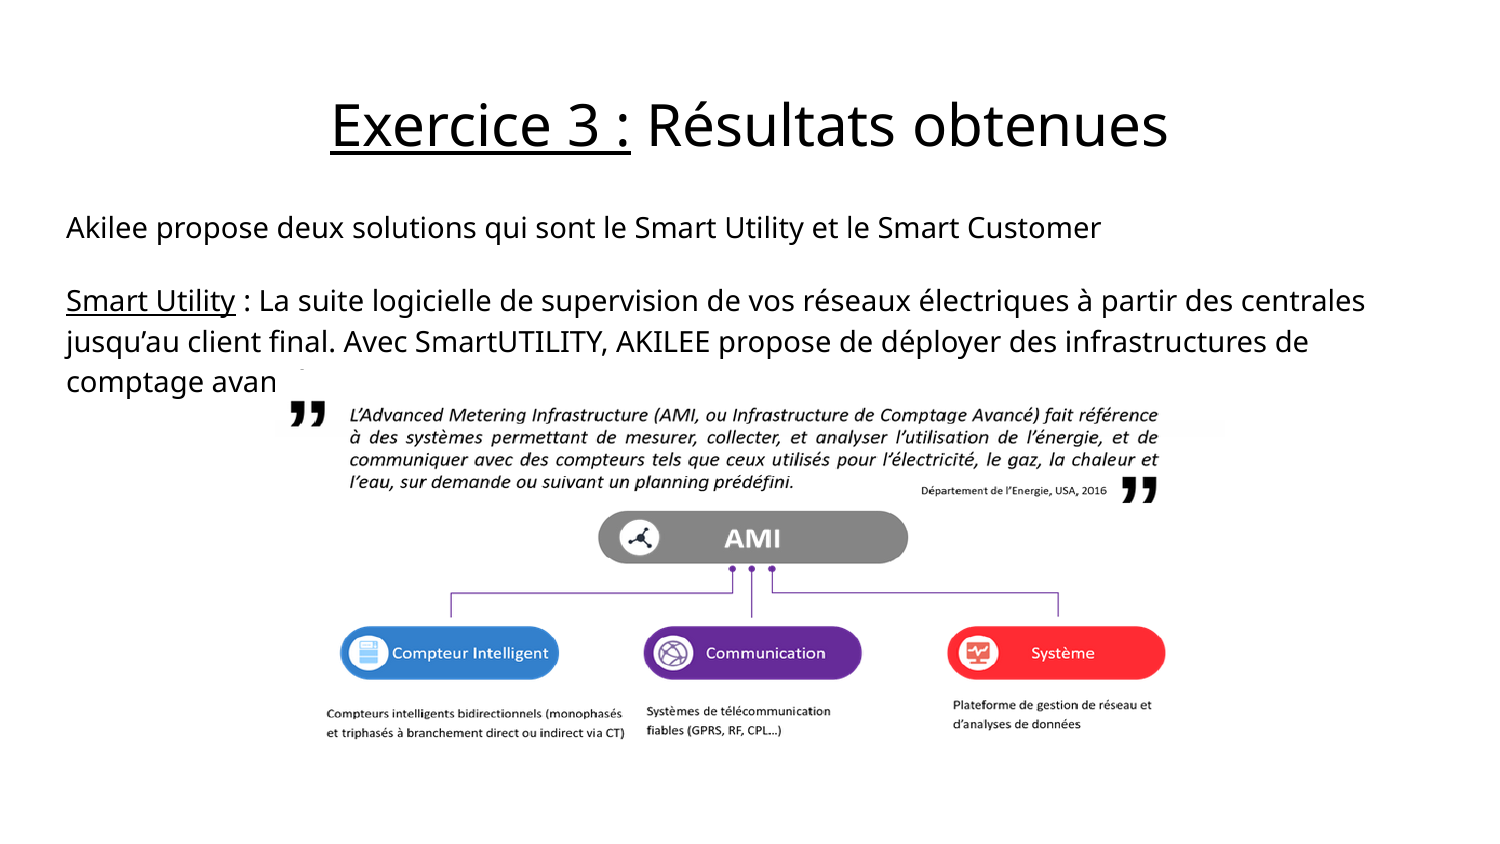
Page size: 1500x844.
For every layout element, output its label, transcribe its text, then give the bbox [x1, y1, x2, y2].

title Exercice 3 : Résultats obtenues [51, 72, 1449, 167]
picture [274, 370, 1226, 771]
list Akilee propose deux solutions qui sont le Smart Utility et le Smart Customer Smart Utility : La suite logicielle de supervision de vos réseaux électriques à partir des centrales jusqu’au client final. Avec SmartUTILITY, AKILEE propose de déployer des infrastructures de comptage avancé (AMI). [51, 189, 1449, 750]
